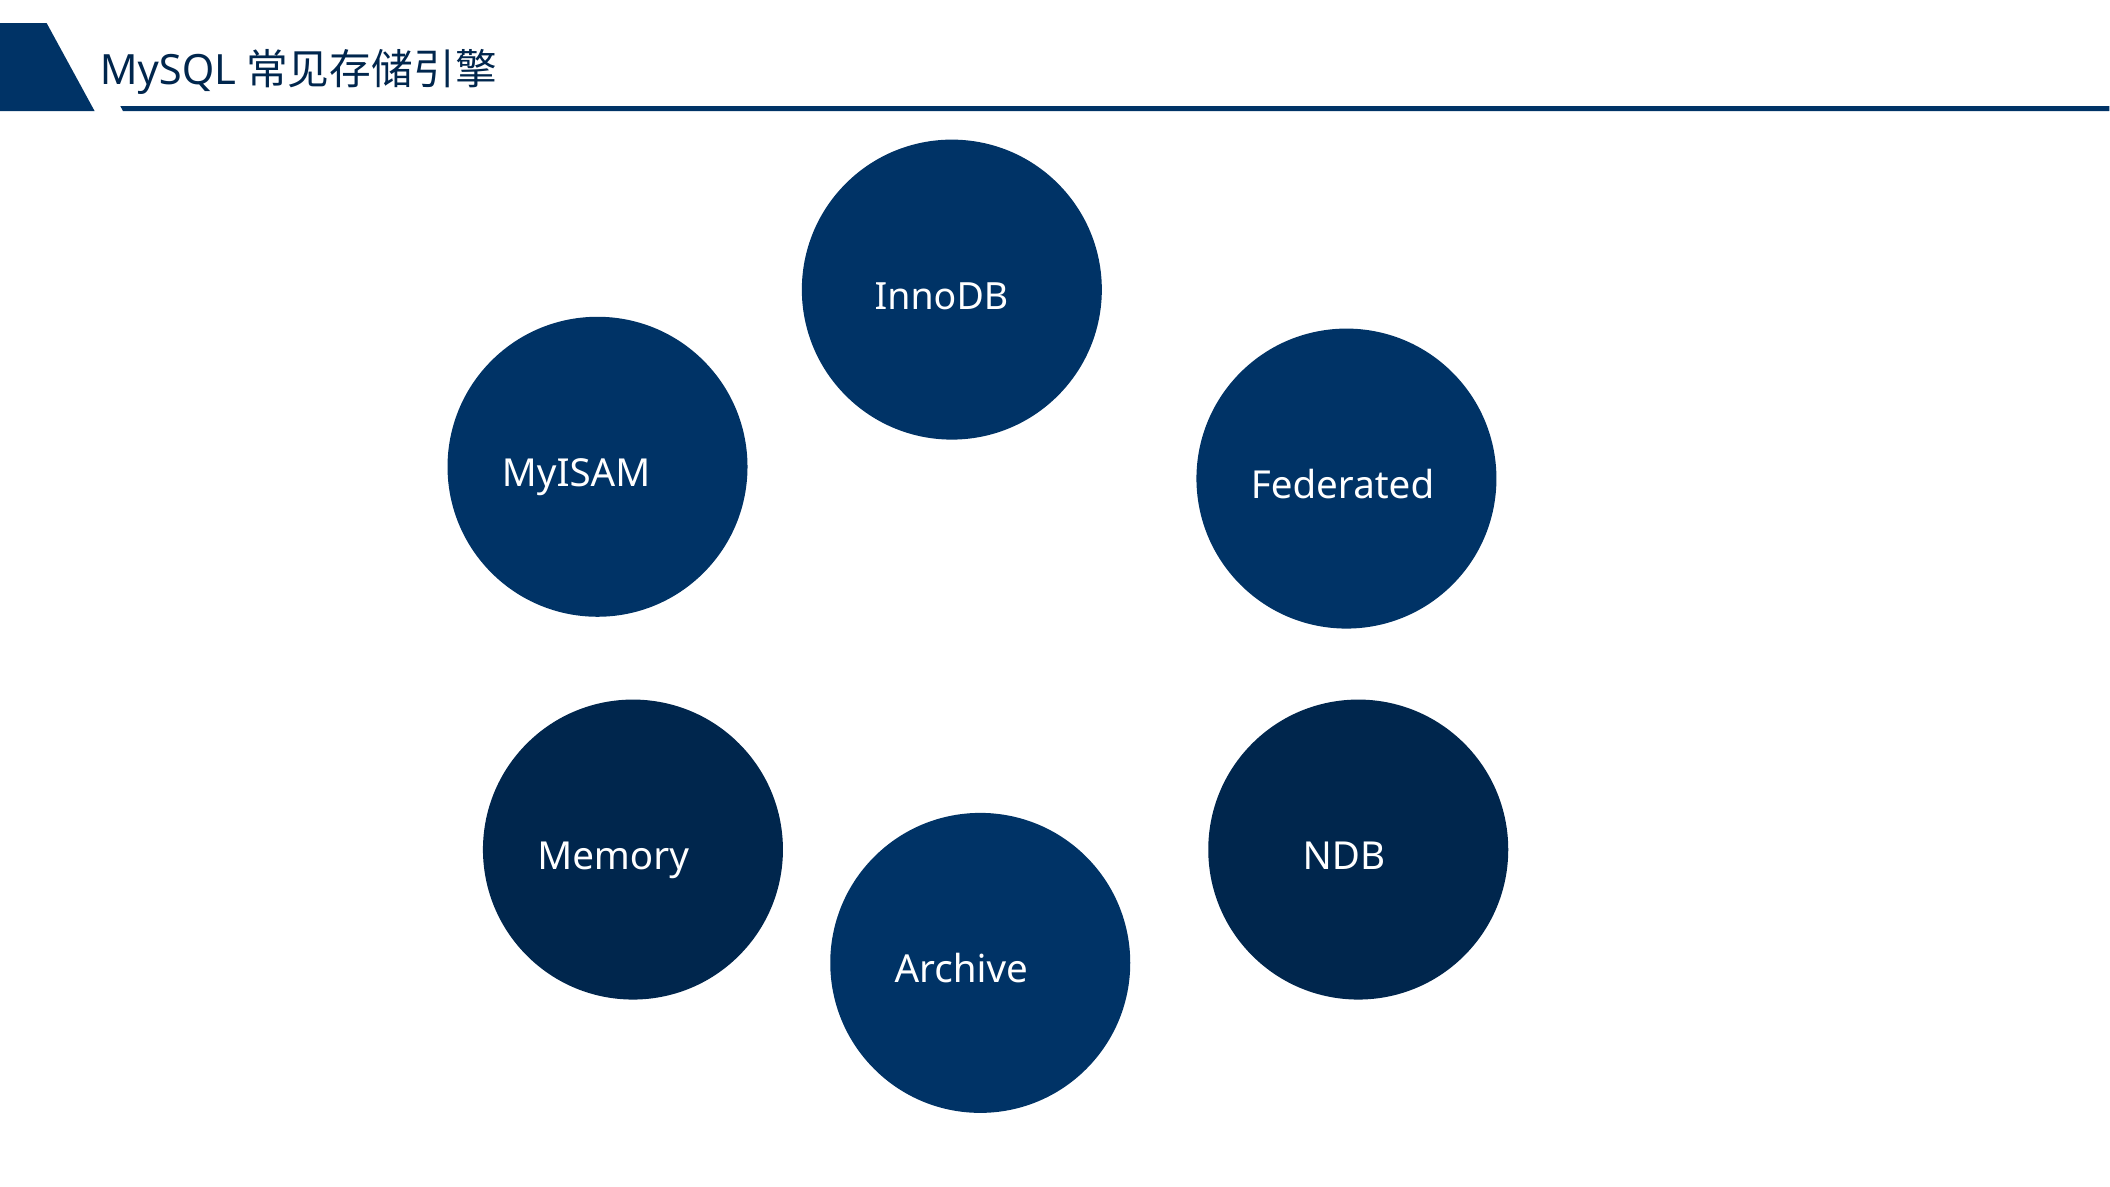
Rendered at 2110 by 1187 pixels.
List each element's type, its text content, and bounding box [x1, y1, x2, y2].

text_box InnoDB [801, 139, 1102, 440]
text_box NDB [1208, 699, 1509, 1000]
text_box Memory [482, 699, 783, 1000]
text_box [118, 104, 2110, 113]
text_box MyISAM [447, 316, 748, 617]
text_box Archive [830, 812, 1131, 1113]
text_box [0, 22, 97, 113]
text_box Federated [1196, 328, 1497, 629]
text_box MySQL常见存储引擎 [99, 42, 603, 93]
